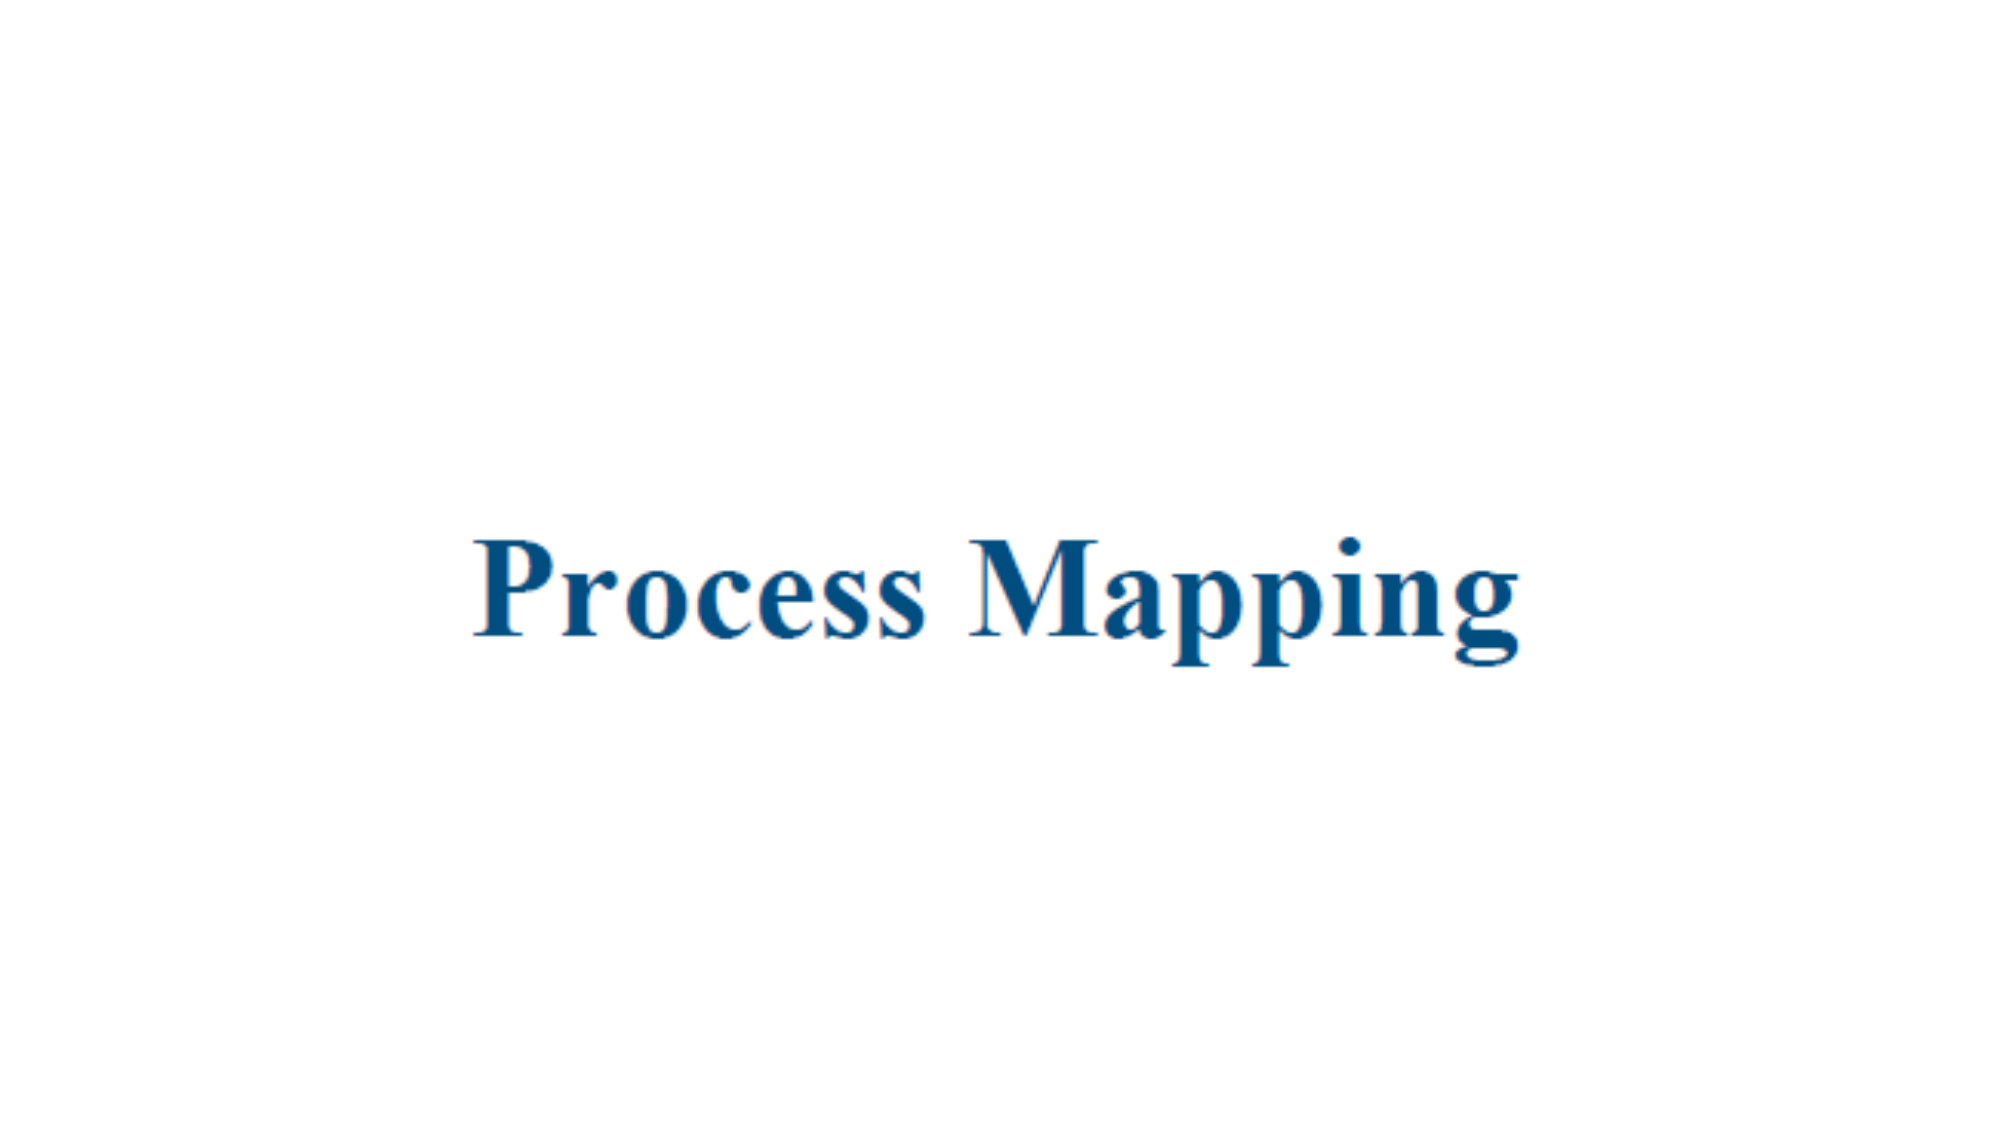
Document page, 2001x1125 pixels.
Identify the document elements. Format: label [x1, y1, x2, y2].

picture [0, 307, 1971, 868]
